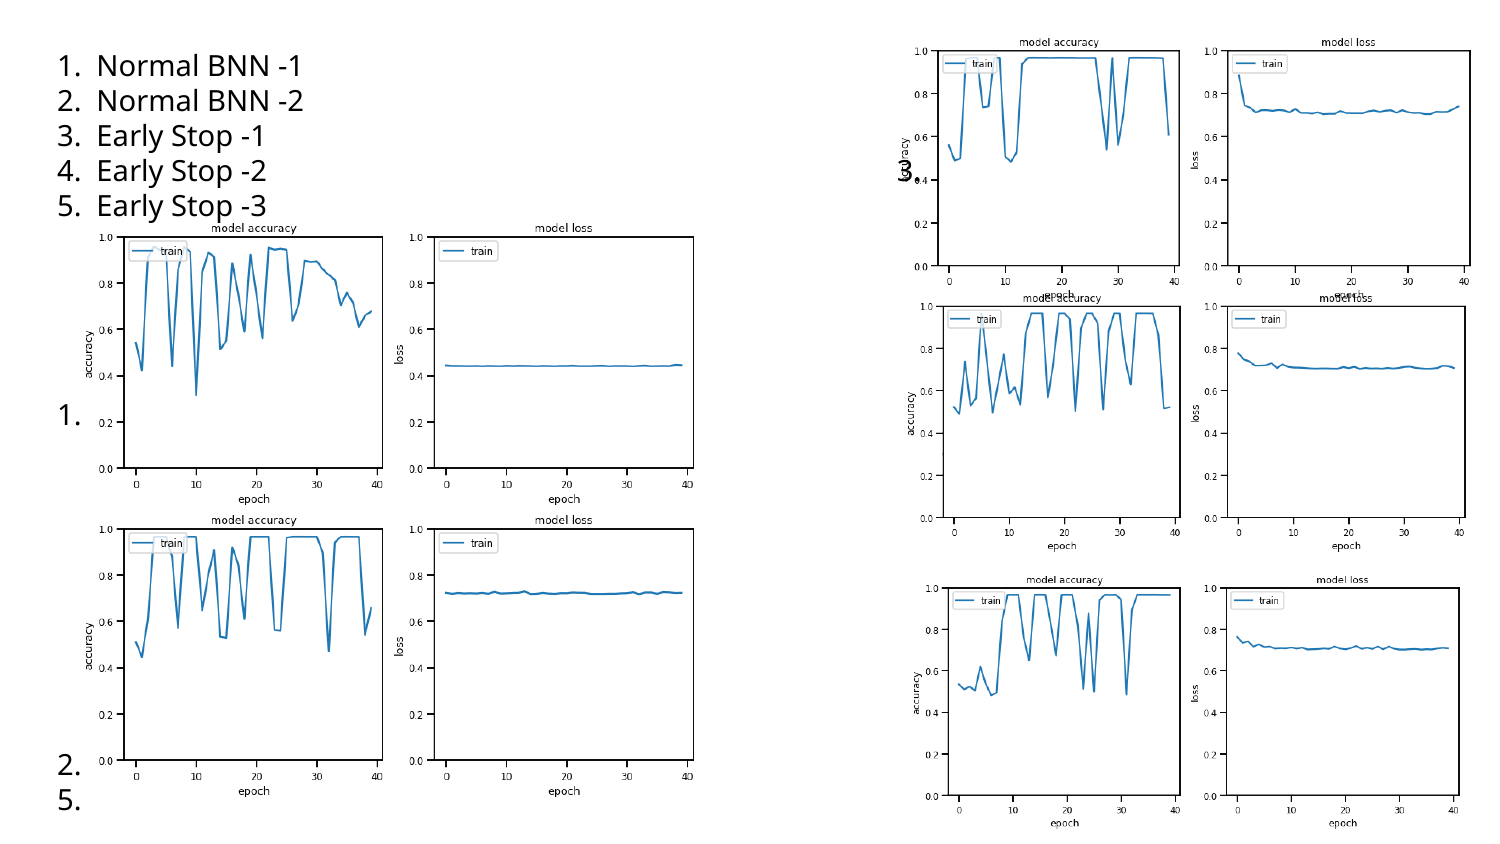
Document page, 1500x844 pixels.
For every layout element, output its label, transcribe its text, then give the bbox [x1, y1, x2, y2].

text_box 1. Normal BNN -1 2. Normal BNN -2 3. Early Stop -1 4. Early Stop -2 3. 5. Early Stop -3 1. 4. 2. 5. [42, 32, 983, 832]
picture [905, 570, 1464, 833]
picture [894, 31, 1476, 556]
picture [76, 217, 699, 802]
